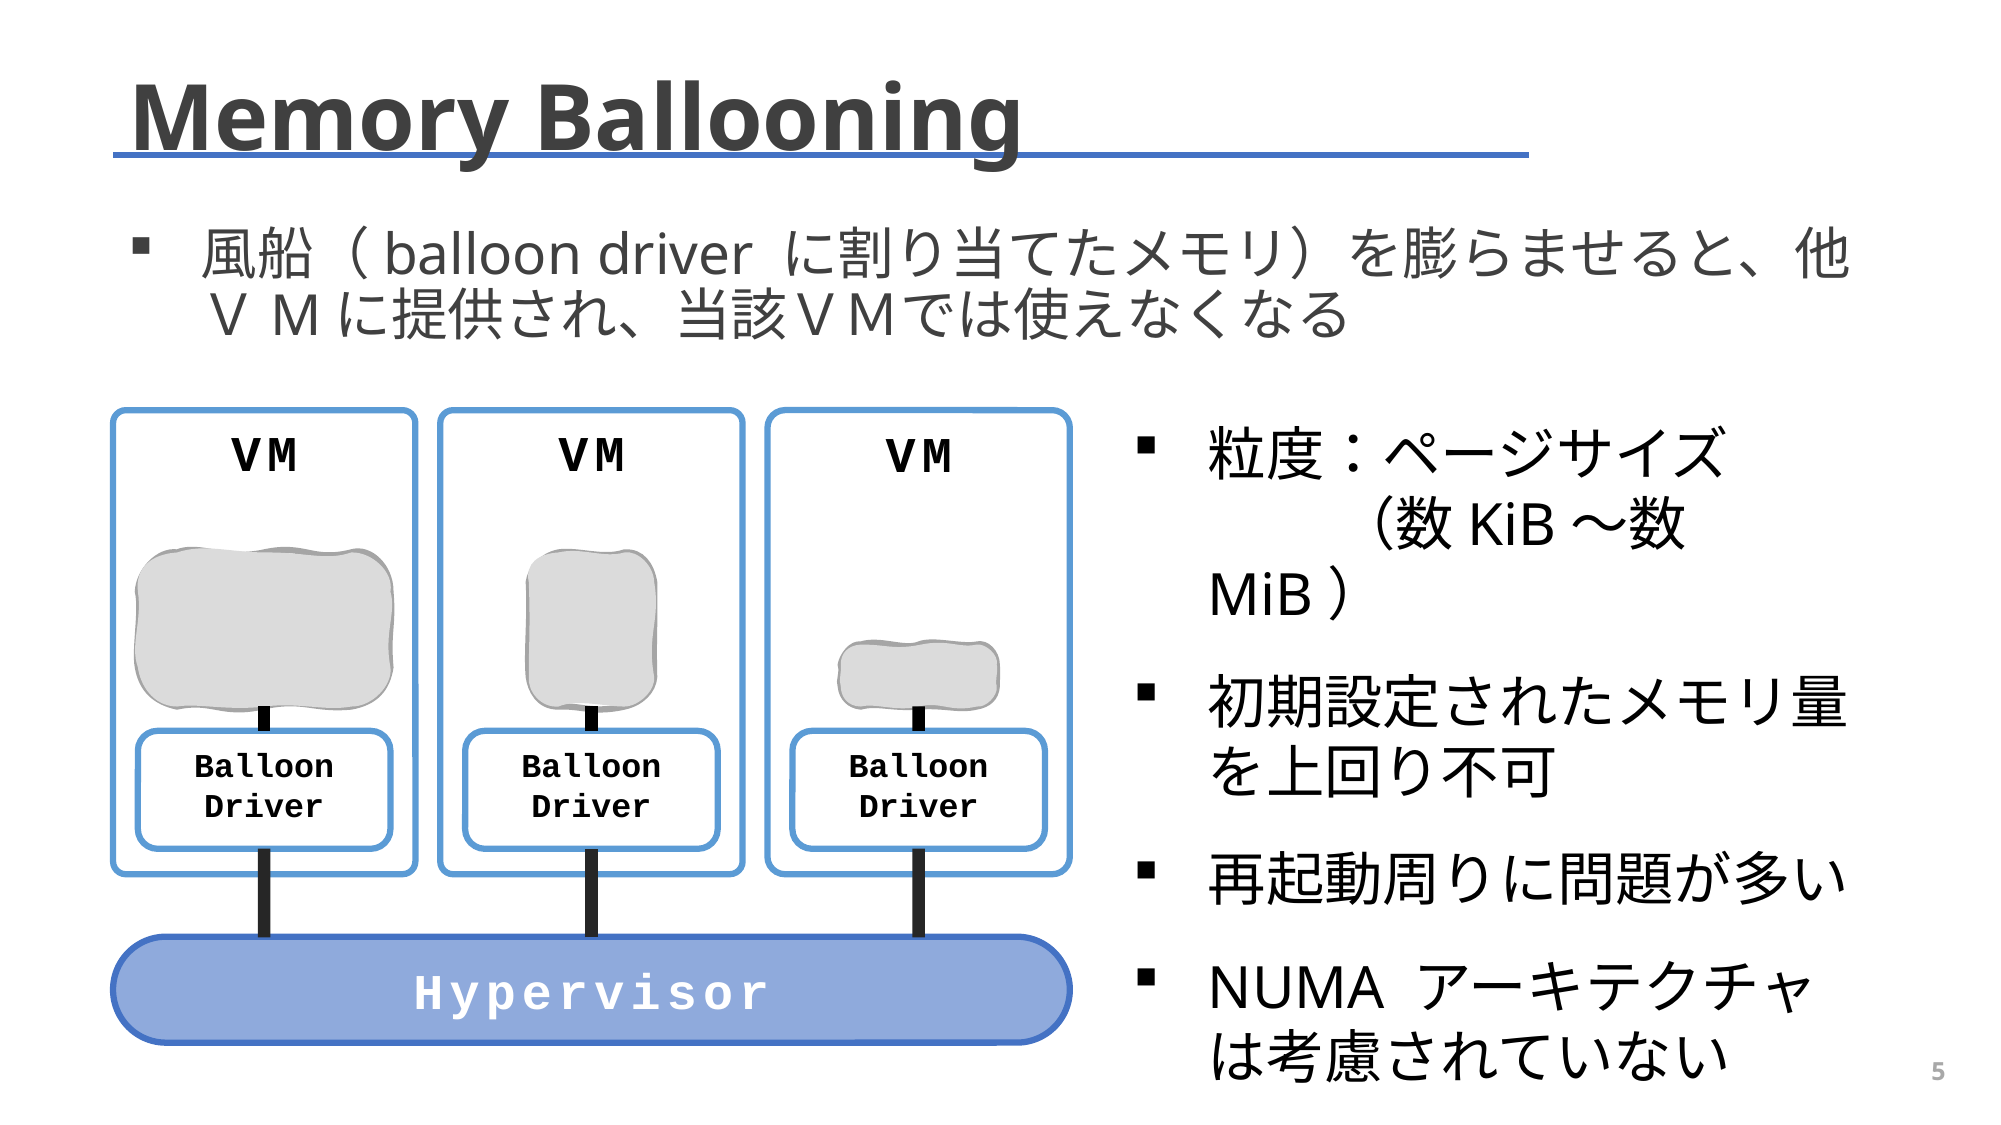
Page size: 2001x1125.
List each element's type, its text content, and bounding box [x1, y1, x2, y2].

text_box VM [111, 409, 417, 876]
slide_number 5 [1899, 1042, 1978, 1103]
text_box VM [766, 409, 1071, 876]
list 風船（balloon driver に割り当てたメモリ）を膨らませると、他ＶMに提供され、当該ＶＭでは使えなくなる [113, 218, 1887, 357]
text_box [839, 641, 999, 710]
text_box Balloon Driver [464, 729, 719, 850]
title Memory Ballooning [113, 63, 1887, 179]
text_box [527, 550, 656, 711]
text_box Balloon Driver [136, 729, 392, 850]
text_box 粒度：ページサイズ （数KiB～数MiB） 初期設定されたメモリ量を上回り不可 再起動周りに問題が多い NUMA アーキテクチャは考慮されていない [1118, 410, 1887, 1098]
text_box Balloon Driver [791, 729, 1046, 850]
text_box [135, 548, 393, 711]
text_box VM [439, 409, 744, 876]
text_box Hypervisor [111, 935, 1071, 1044]
